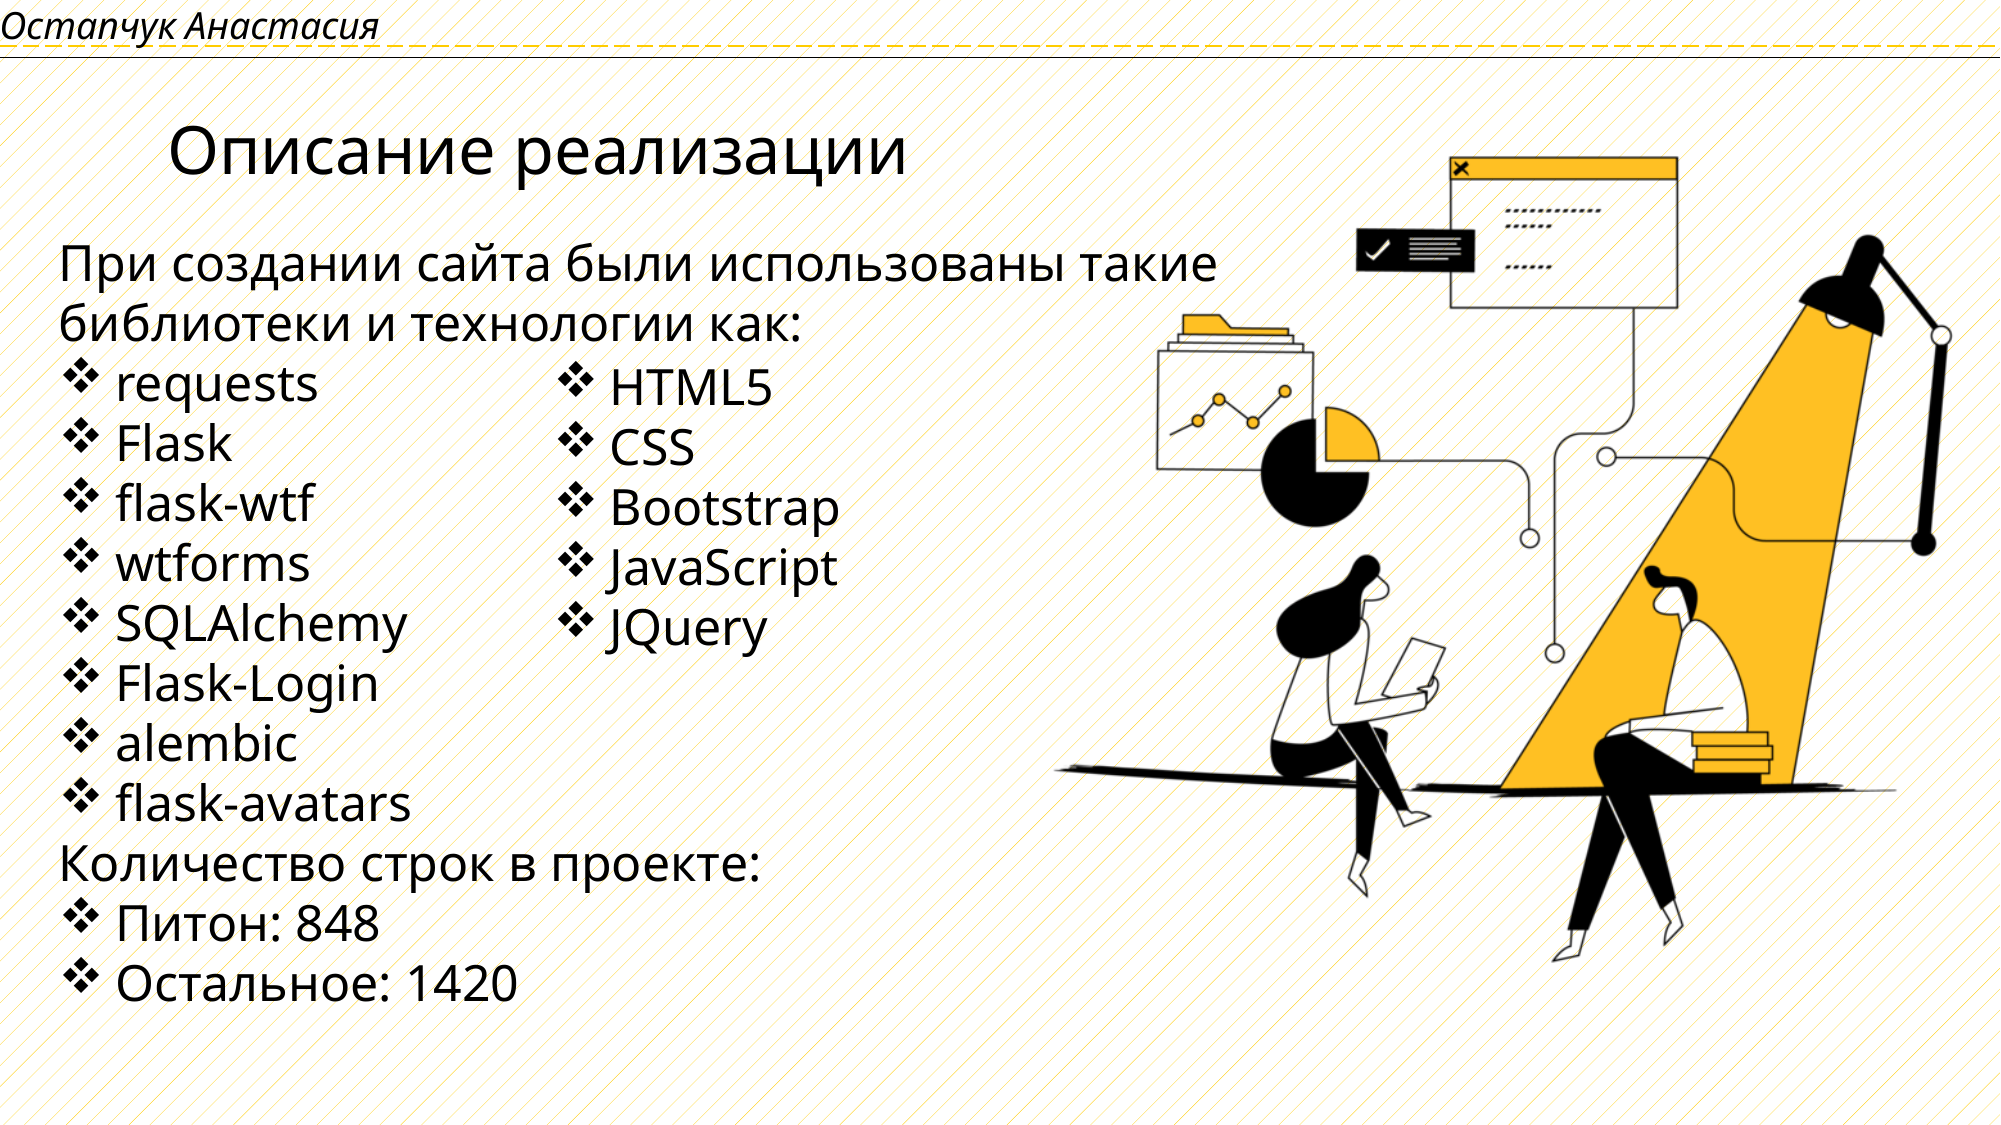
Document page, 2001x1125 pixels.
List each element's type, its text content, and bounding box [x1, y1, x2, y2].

text_box HTML5 CSS Bootstrap JavaScript JQuery [538, 348, 962, 663]
text_box Описание реализации [152, 100, 926, 196]
text_box Остапчук Анастасия [0, 47, 395, 55]
picture [1038, 136, 1987, 989]
text_box Остапчук Анастасия [0, 0, 395, 45]
text_box При создании сайта были использованы такие библиотеки и технологии как: requests Flask flask-wtf wtforms SQLAlchemy Flask-Login alembic flask-avatars Количество строк в проекте: Питон: 848 Остальное: 1420 [44, 223, 1329, 1019]
